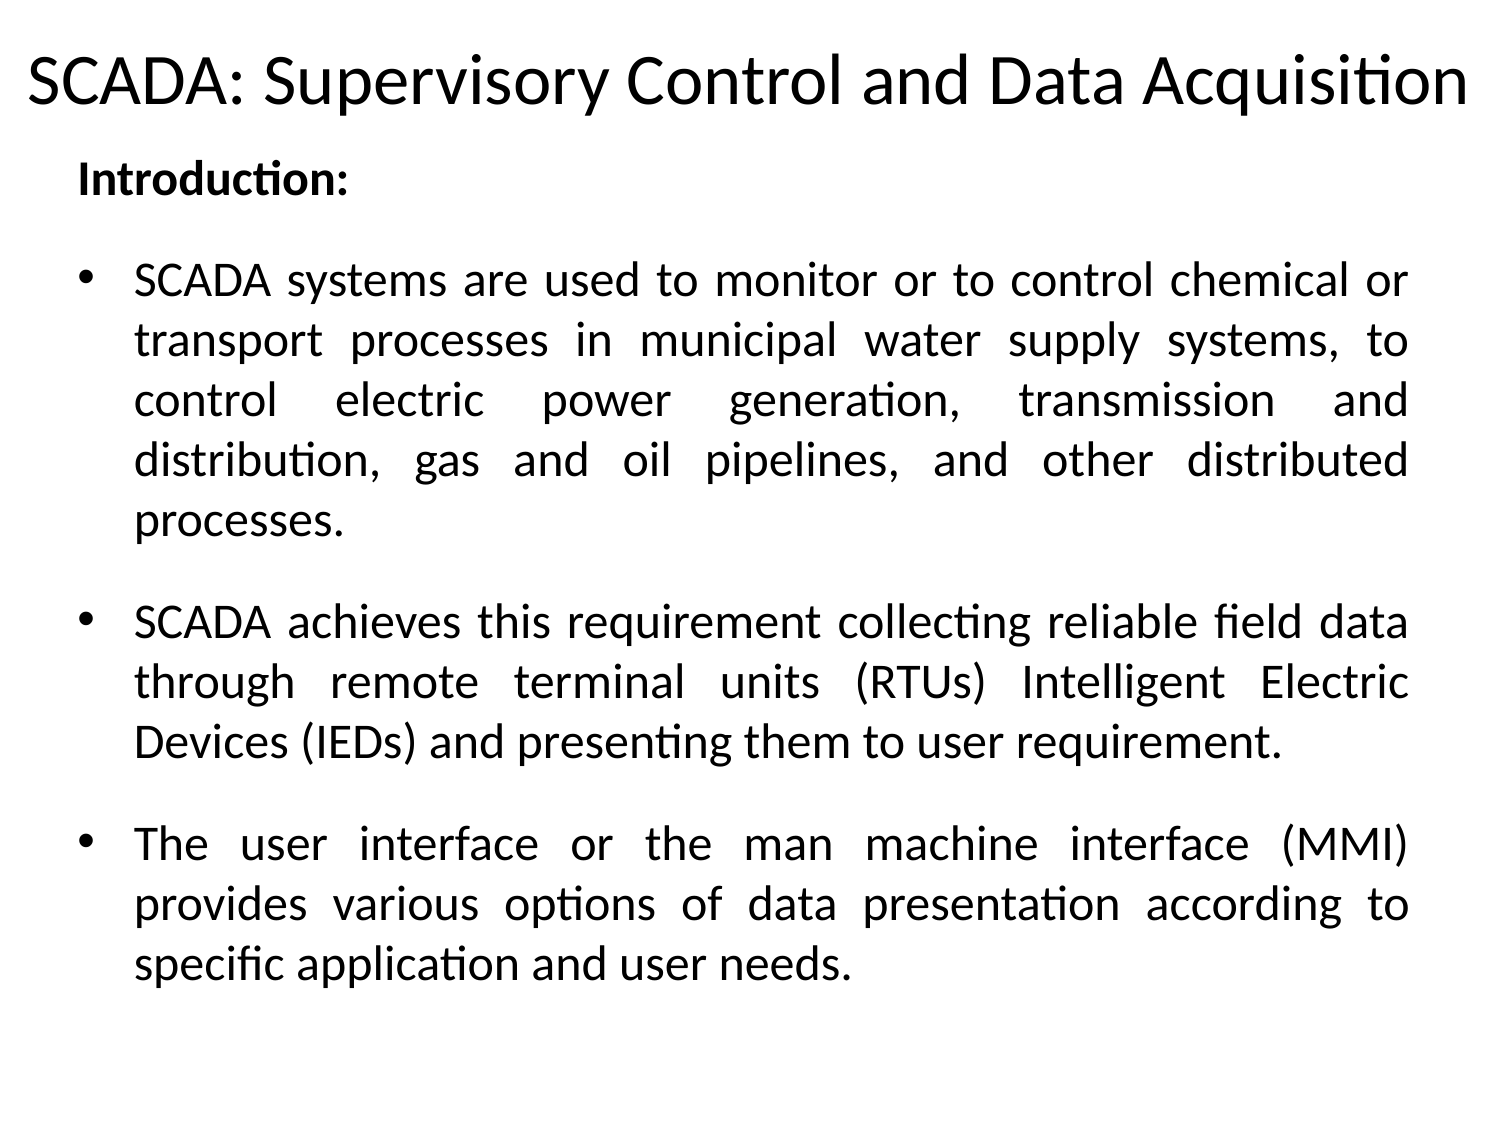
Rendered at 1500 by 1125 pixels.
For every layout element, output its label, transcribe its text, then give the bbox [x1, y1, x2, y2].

title SCADA: Supervisory Control and Data Acquisition [0, 12, 1500, 138]
list Introduction: SCADA systems are used to monitor or to control chemical or transport processes in municipal water supply systems, to control electric power generation, transmission and distribution, gas and oil pipelines, and other distributed processes. SCADA achieves this requirement collecting reliable field data through remote terminal units (RTUs) Intelligent Electric Devices (IEDs) and presenting them to user requirement. The user interface or the man machine interface (MMI) provides various options of data presentation according to specific application and user needs. [62, 137, 1425, 1125]
